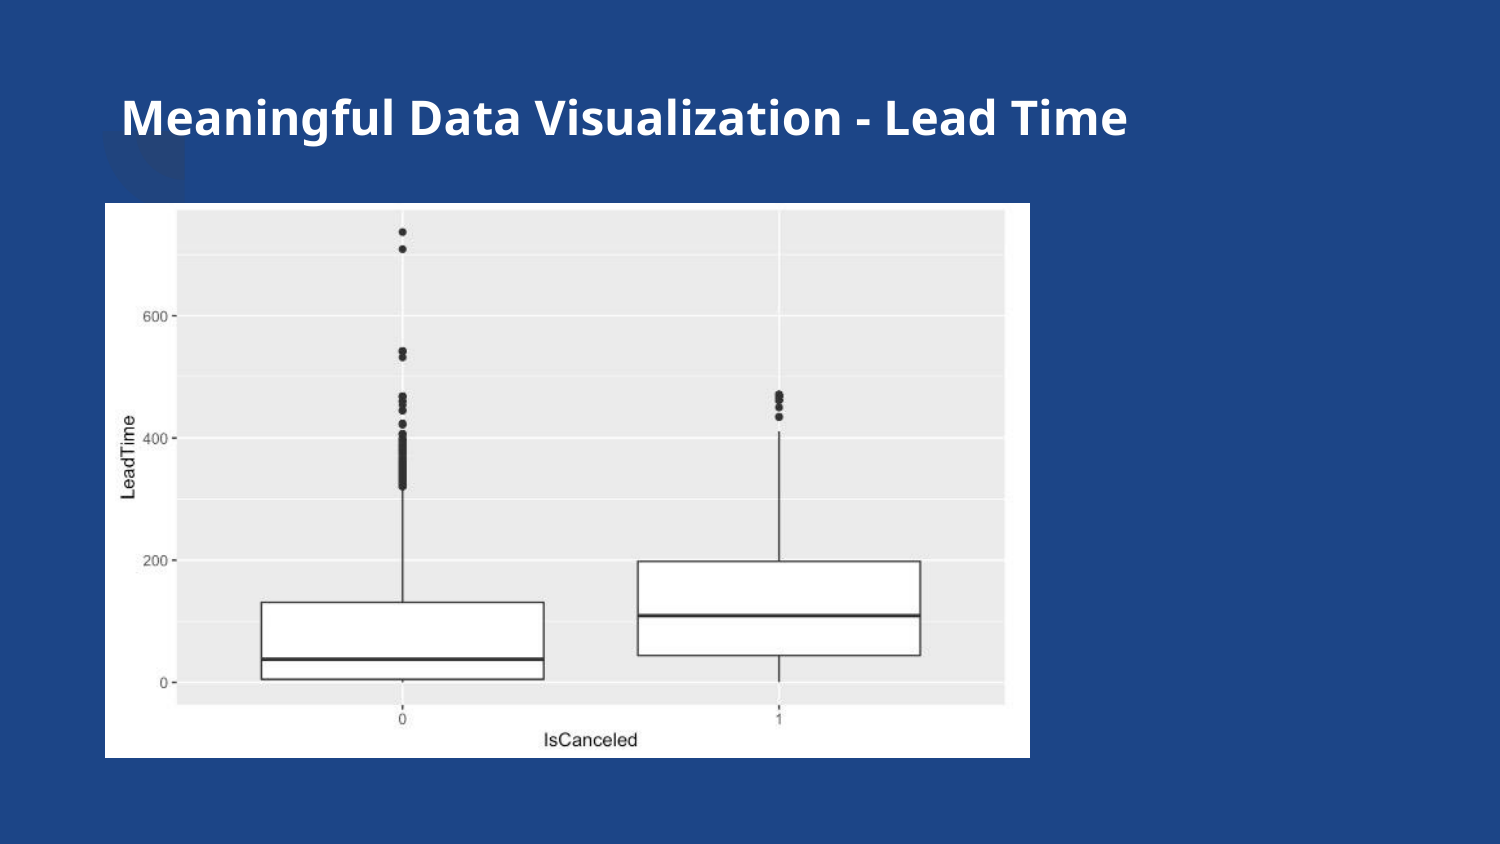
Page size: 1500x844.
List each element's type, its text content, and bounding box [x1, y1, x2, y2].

picture [105, 203, 1030, 759]
title Meaningful Data Visualization - Lead Time [105, 71, 1280, 173]
